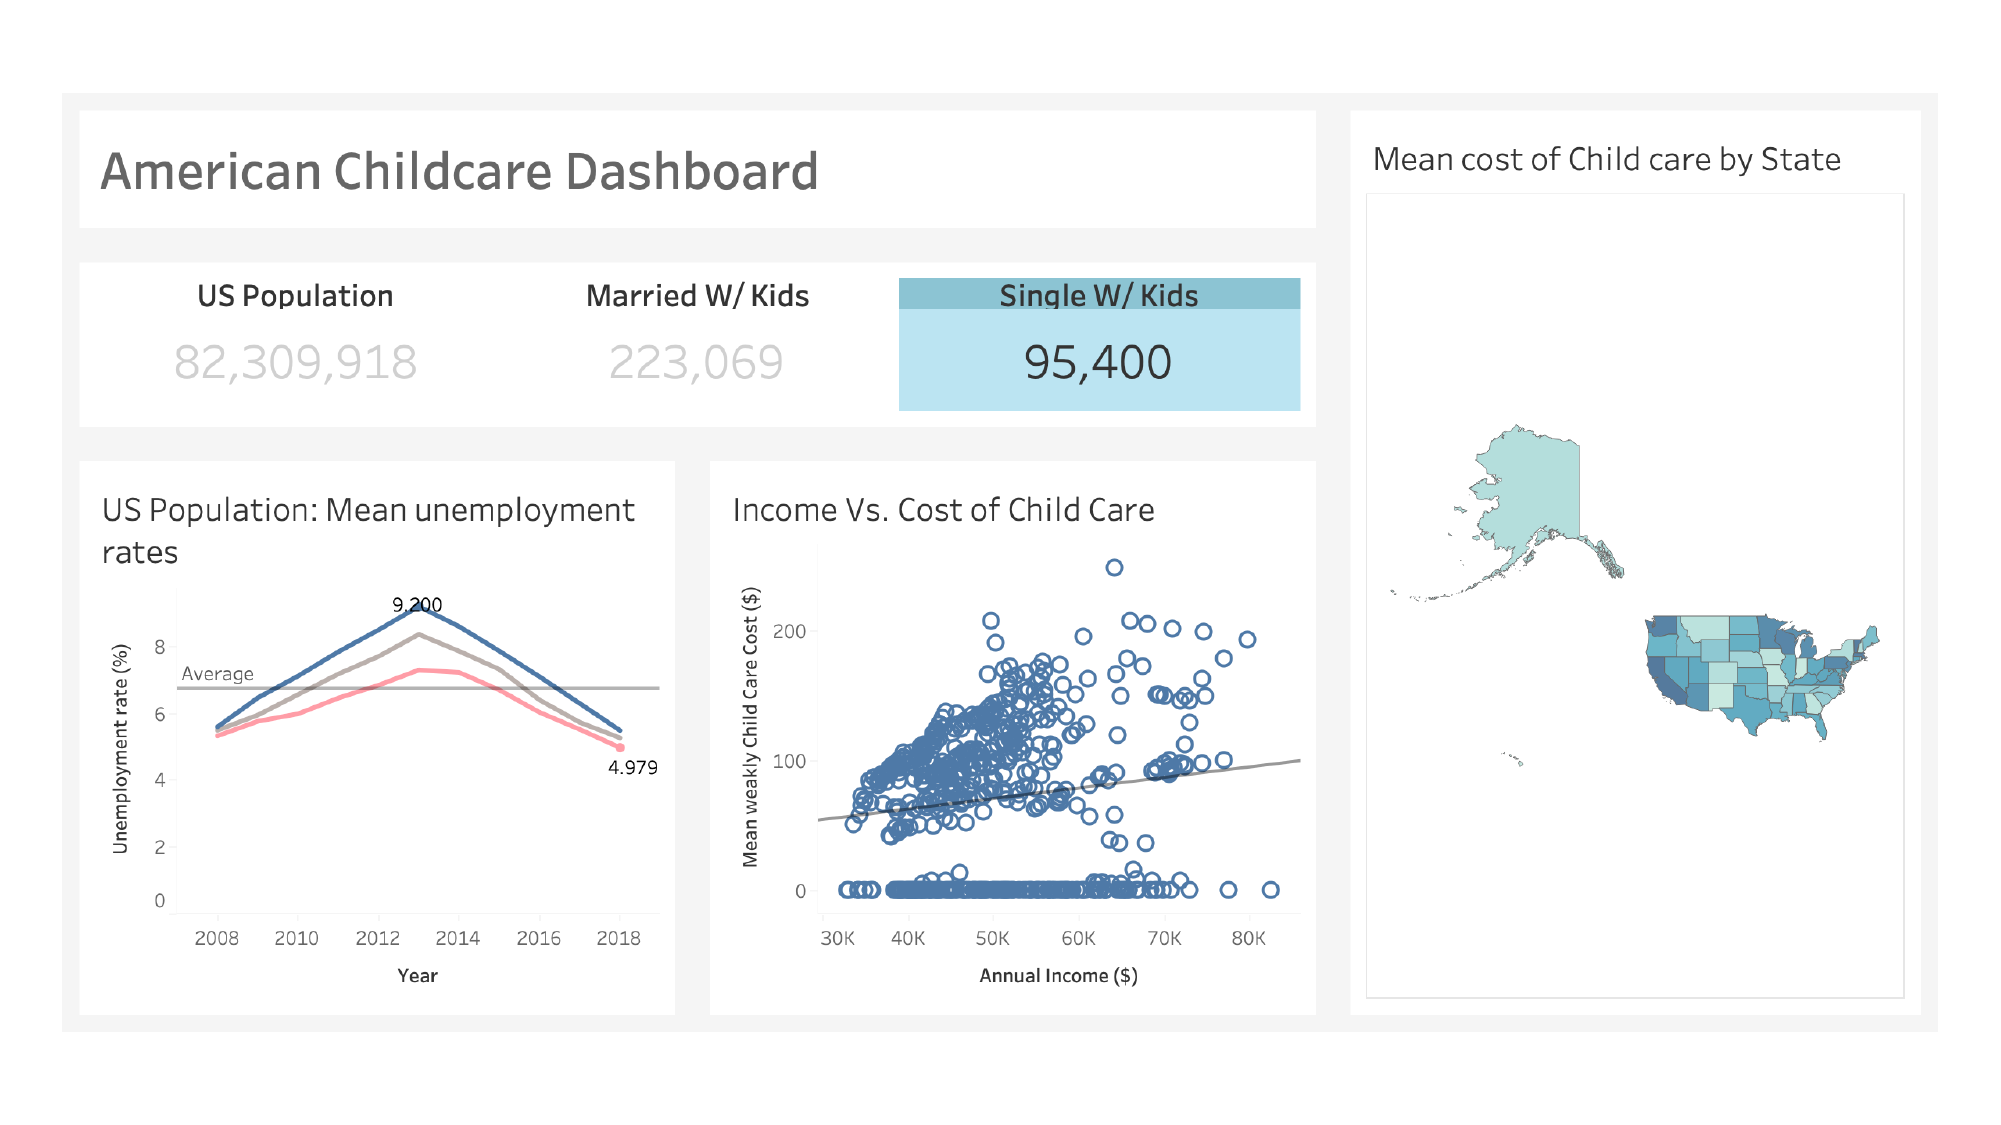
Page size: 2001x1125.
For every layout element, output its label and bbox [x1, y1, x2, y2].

picture [62, 93, 1938, 1032]
